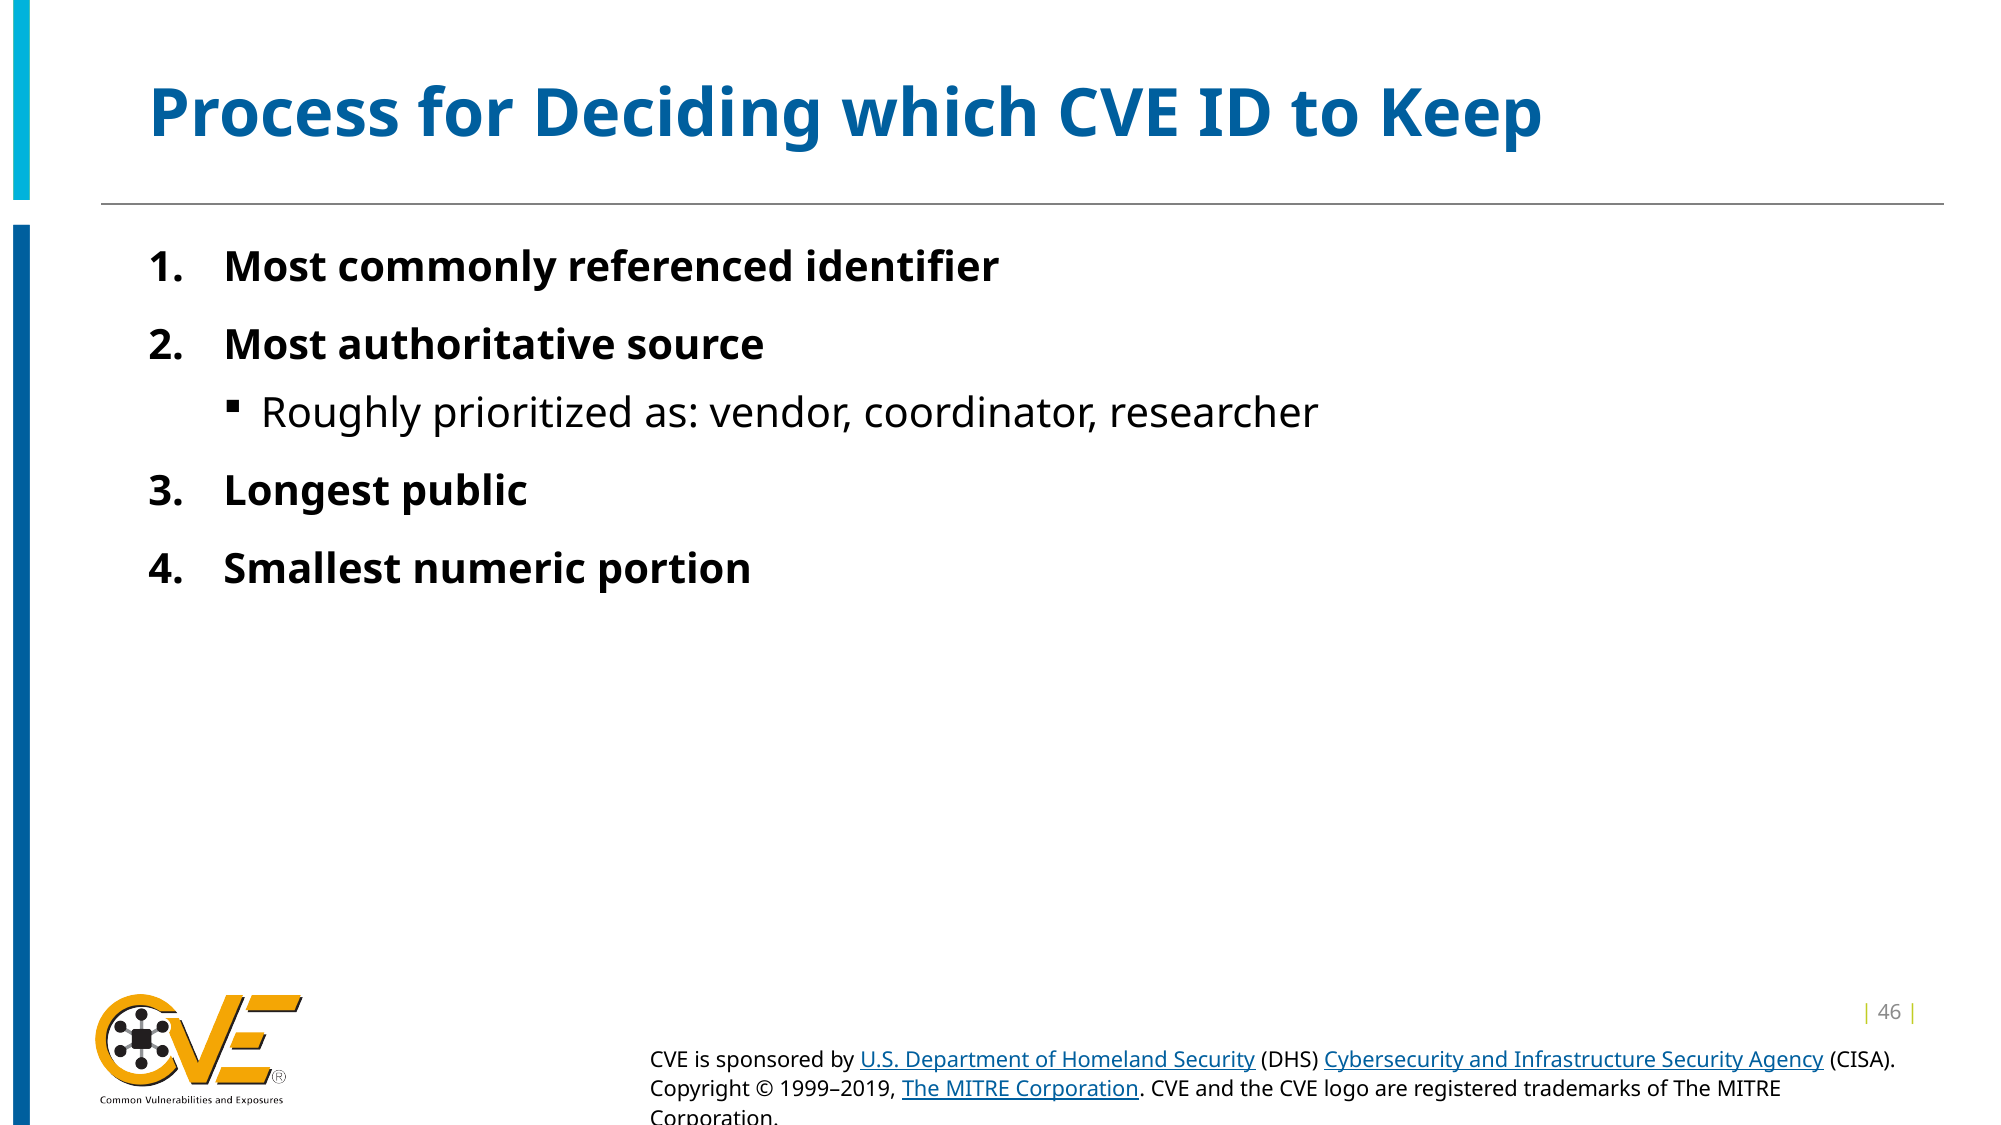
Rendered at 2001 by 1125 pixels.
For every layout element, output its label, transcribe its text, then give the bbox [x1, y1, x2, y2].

list Most commonly referenced identifier Most authoritative source Roughly prioritized as: vendor, coordinator, researcher Longest public Smallest numeric portion [133, 237, 1934, 991]
title Process for Deciding which CVE ID to Keep [133, 45, 1664, 188]
slide_number | 46 | [1824, 1004, 1934, 1035]
picture [95, 994, 303, 1106]
